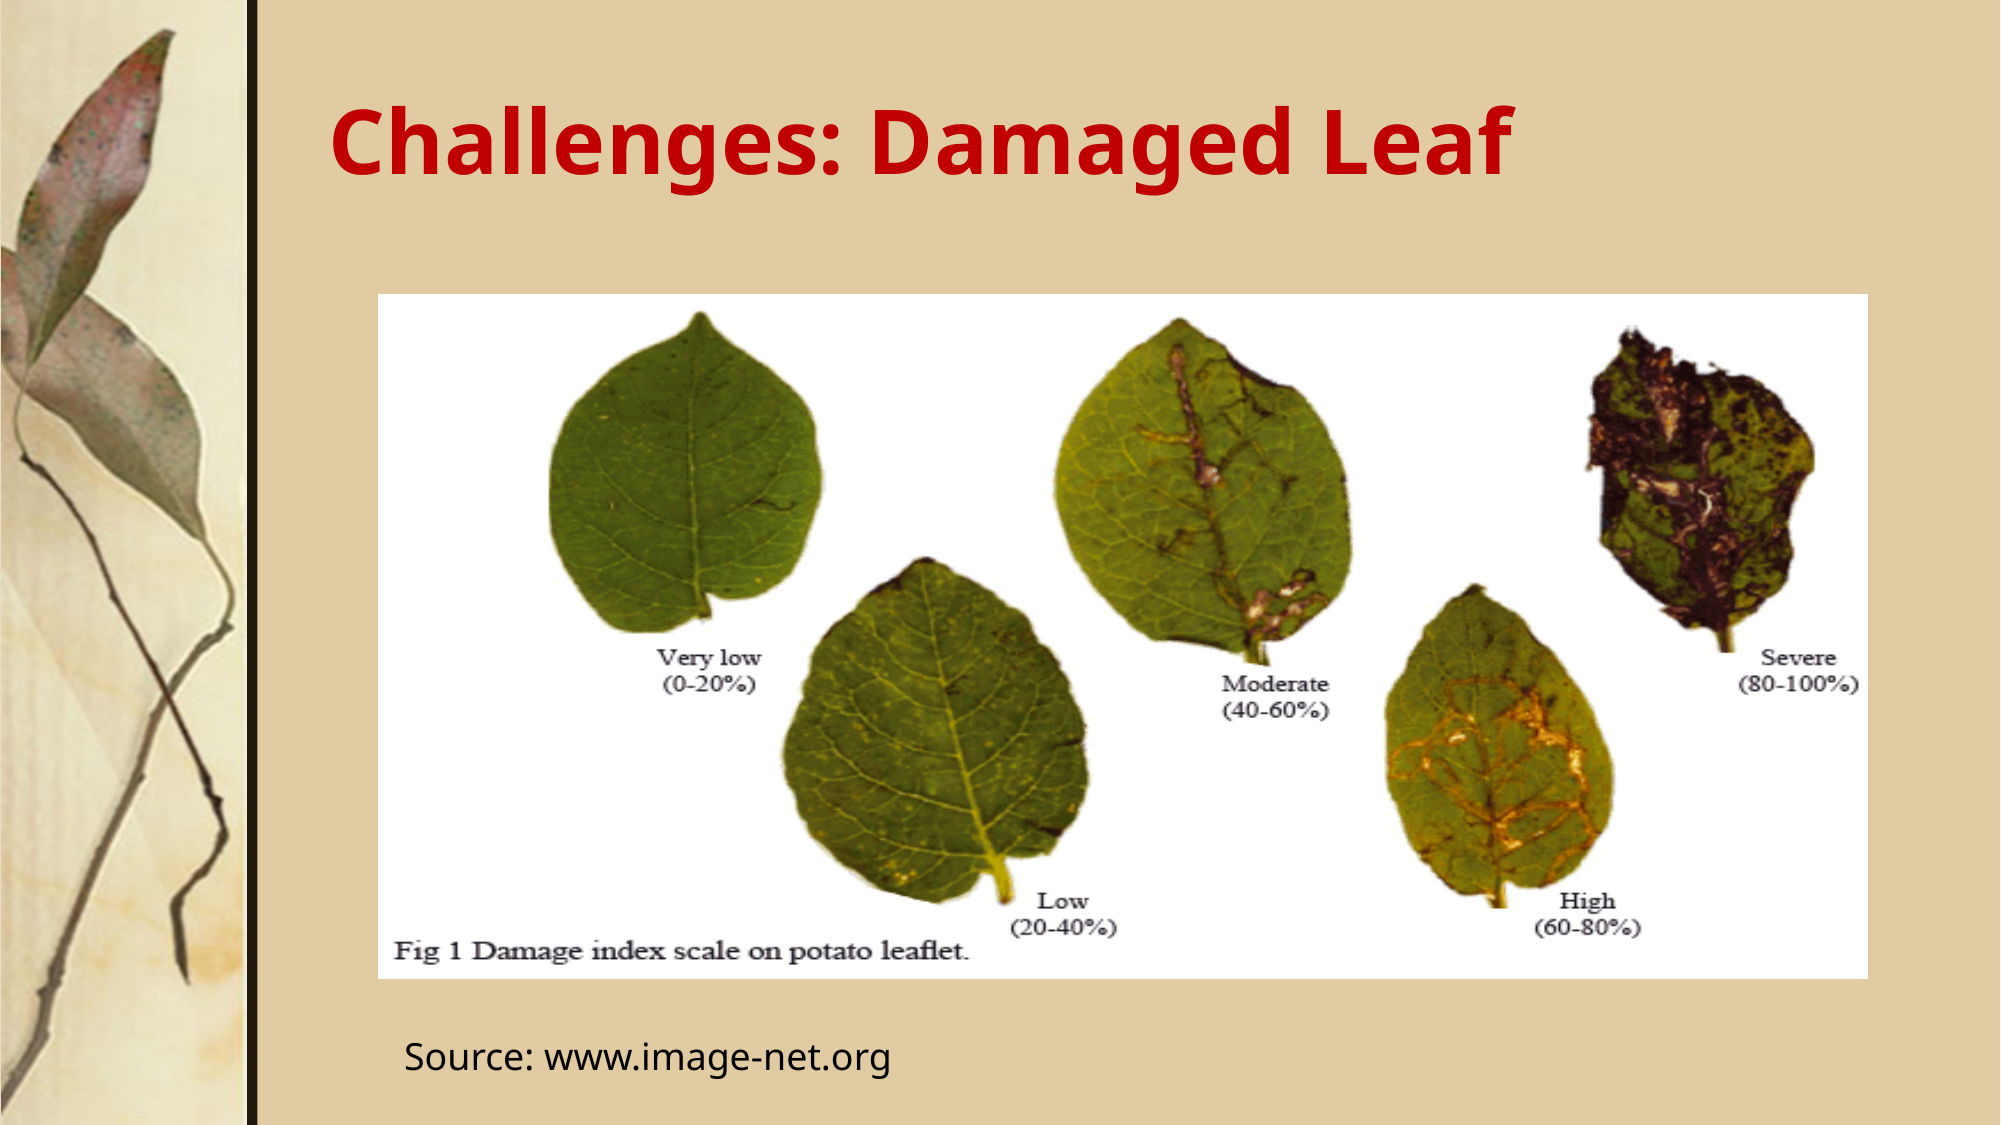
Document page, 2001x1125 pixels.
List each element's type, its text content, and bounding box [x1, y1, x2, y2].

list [378, 294, 1868, 979]
text_box Source: www.image-net.org [389, 1025, 1836, 1086]
picture [1, 0, 247, 1125]
title Challenges: Damaged Leaf [313, 45, 1954, 233]
